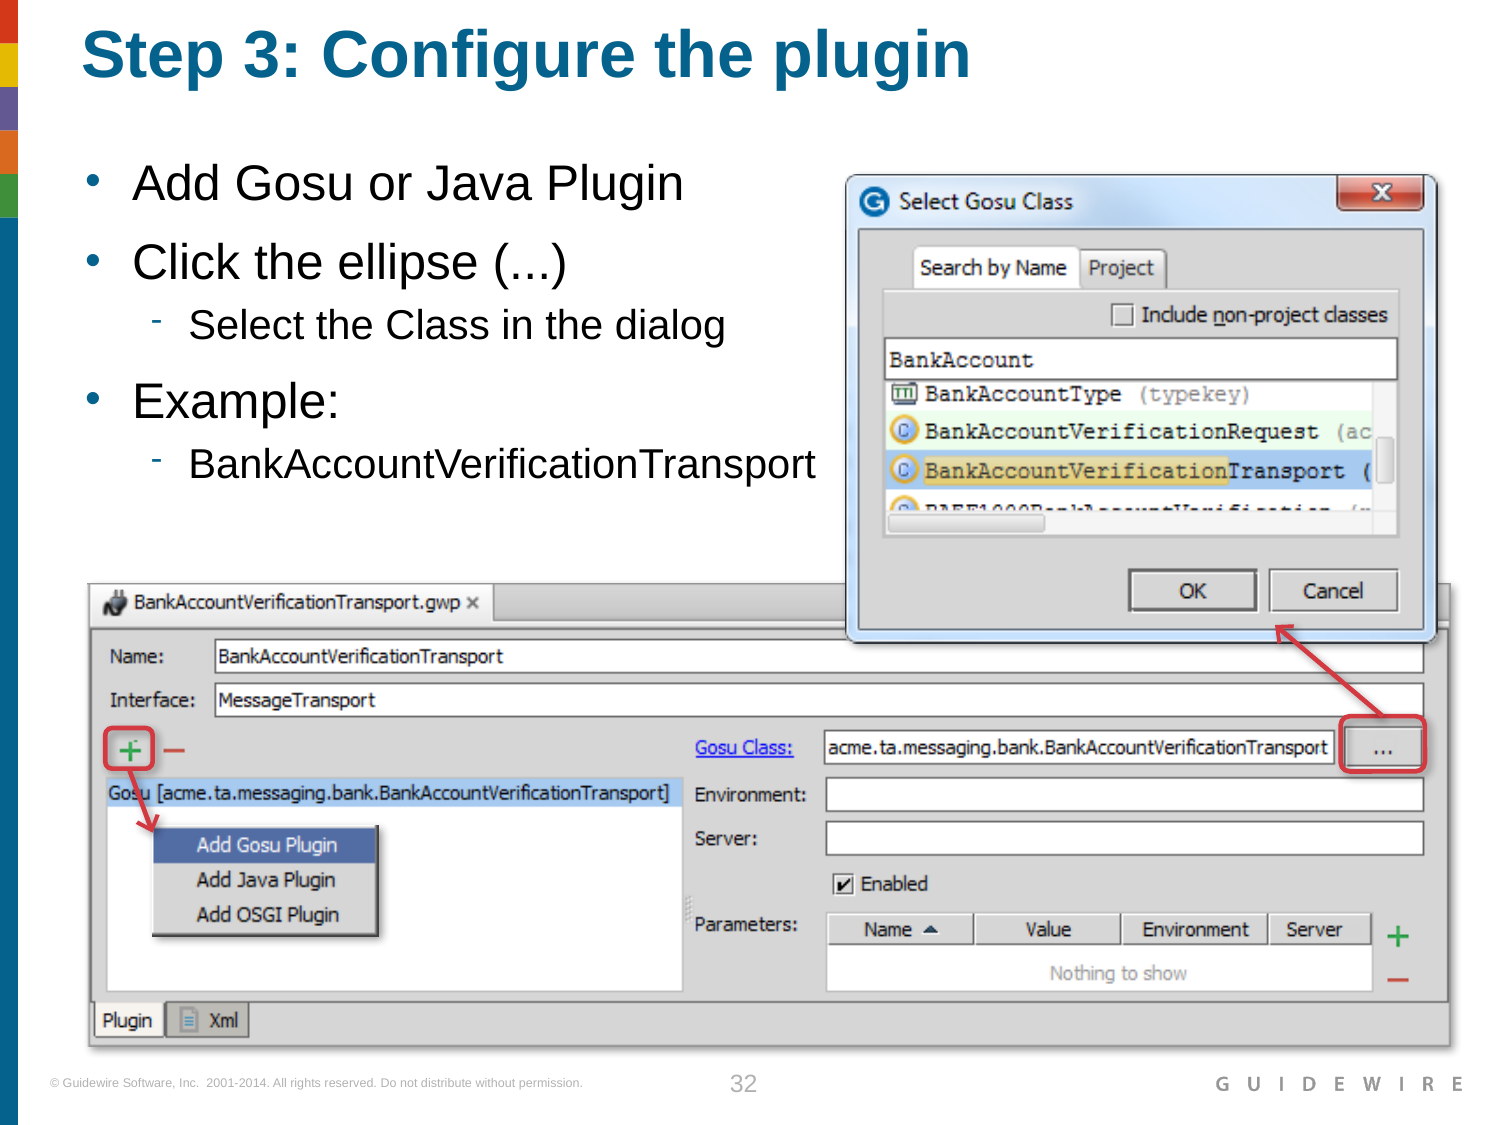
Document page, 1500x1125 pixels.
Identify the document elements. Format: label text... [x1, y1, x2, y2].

picture [87, 582, 1452, 1048]
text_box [1274, 624, 1384, 717]
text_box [128, 768, 153, 834]
list Add Gosu or Java Plugin Click the ellipse (...) Select the Class in the dialog Example: BankAccountVerificationTransport [85, 149, 1450, 450]
picture [844, 174, 1438, 645]
picture [1215, 1073, 1480, 1096]
title Step 3: Configure the plugin [81, 19, 1446, 142]
